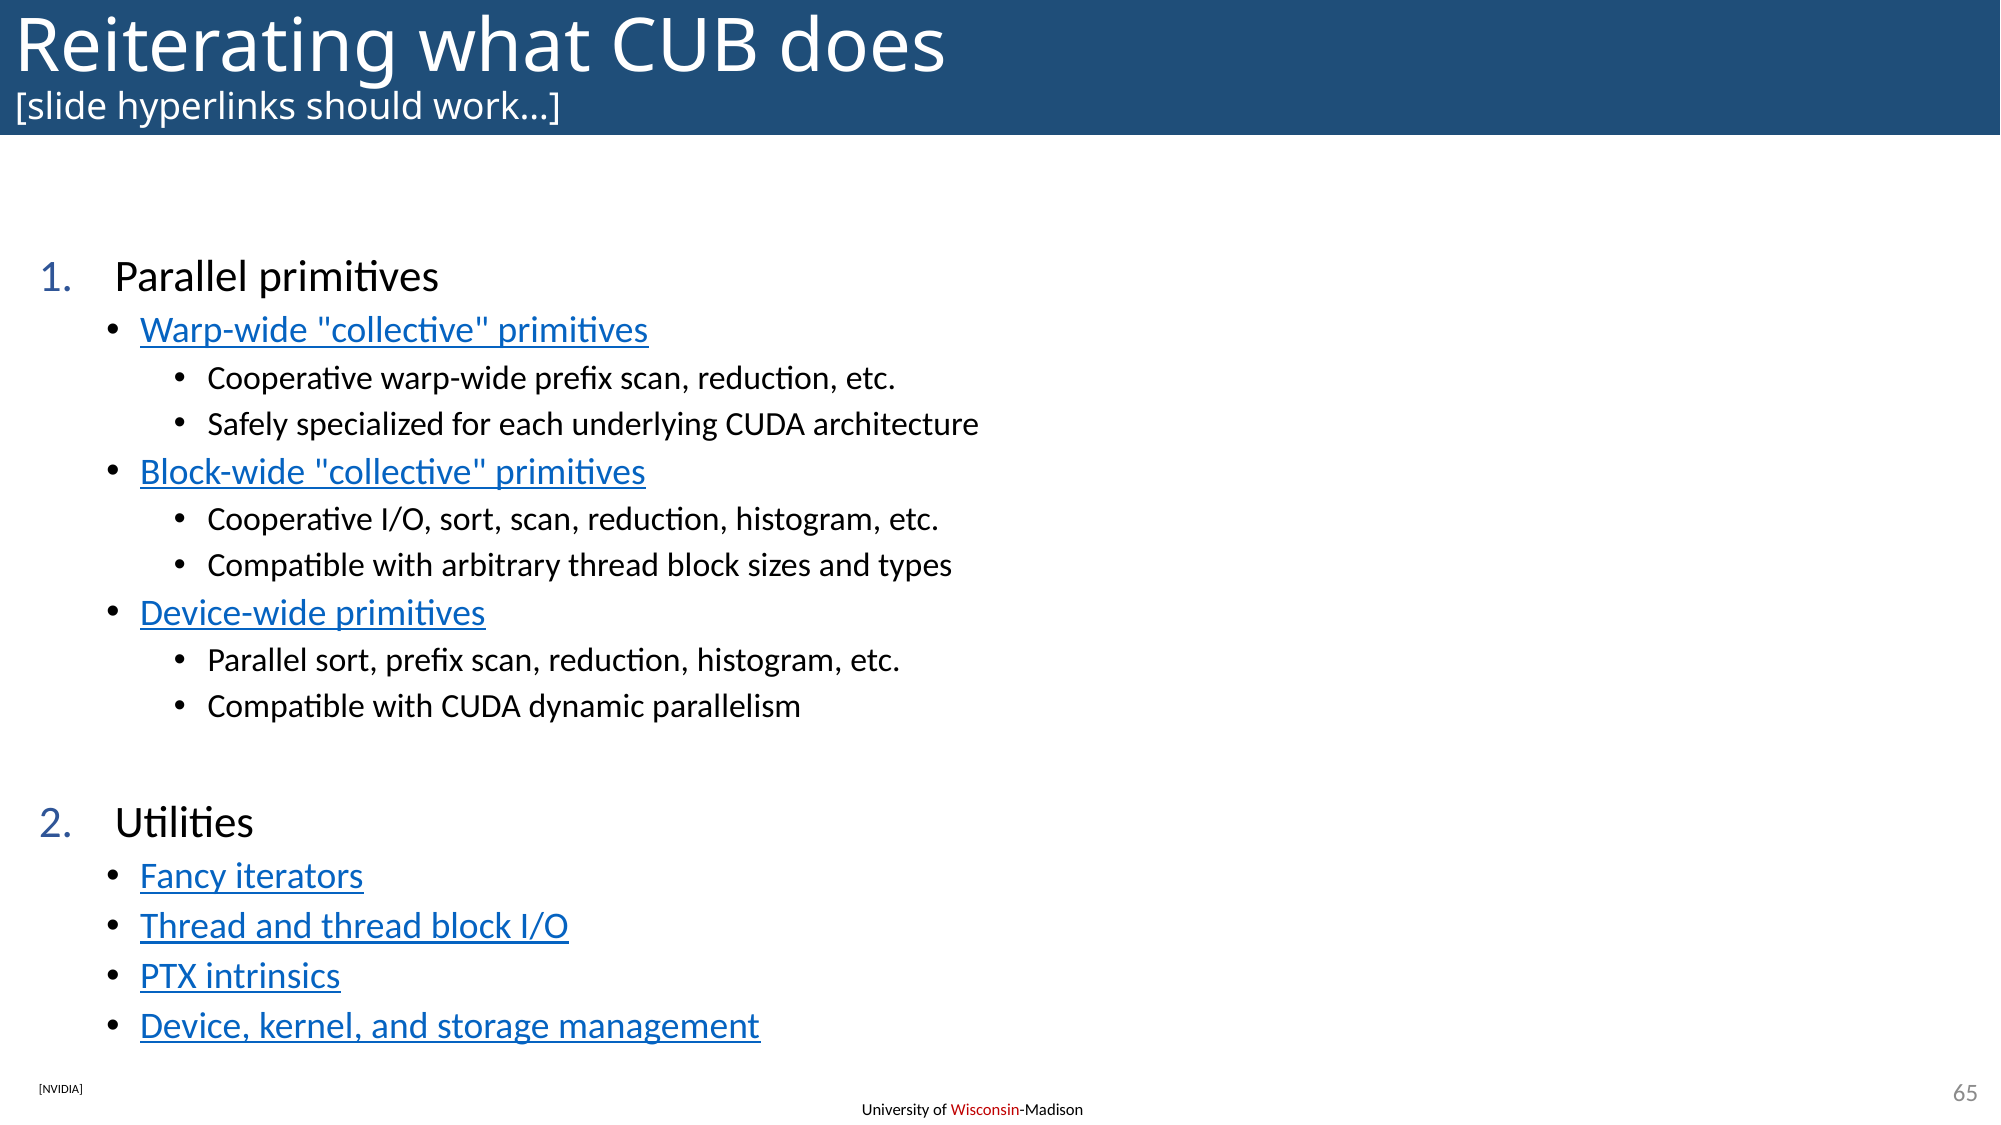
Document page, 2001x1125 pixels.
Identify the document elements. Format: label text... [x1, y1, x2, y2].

text_box Parallel primitives Warp-wide "collective" primitives Cooperative warp-wide prefix scan, reduction, etc. Safely specialized for each underlying CUDA architecture Block-wide "collective" primitives Cooperative I/O, sort, scan, reduction, histogram, etc. Compatible with arbitrary thread block sizes and types Device-wide primitives Parallel sort, prefix scan, reduction, histogram, etc. Compatible with CUDA dynamic parallelism Utilities Fancy iterators Thread and thread block I/O PTX intrinsics Device, kernel, and storage management [24, 245, 1987, 1055]
text_box [NVIDIA] [24, 1075, 446, 1109]
text_box 65 [1879, 1069, 1994, 1114]
text_box Reiterating what CUB does [slide hyperlinks should work…] [0, 0, 2000, 135]
